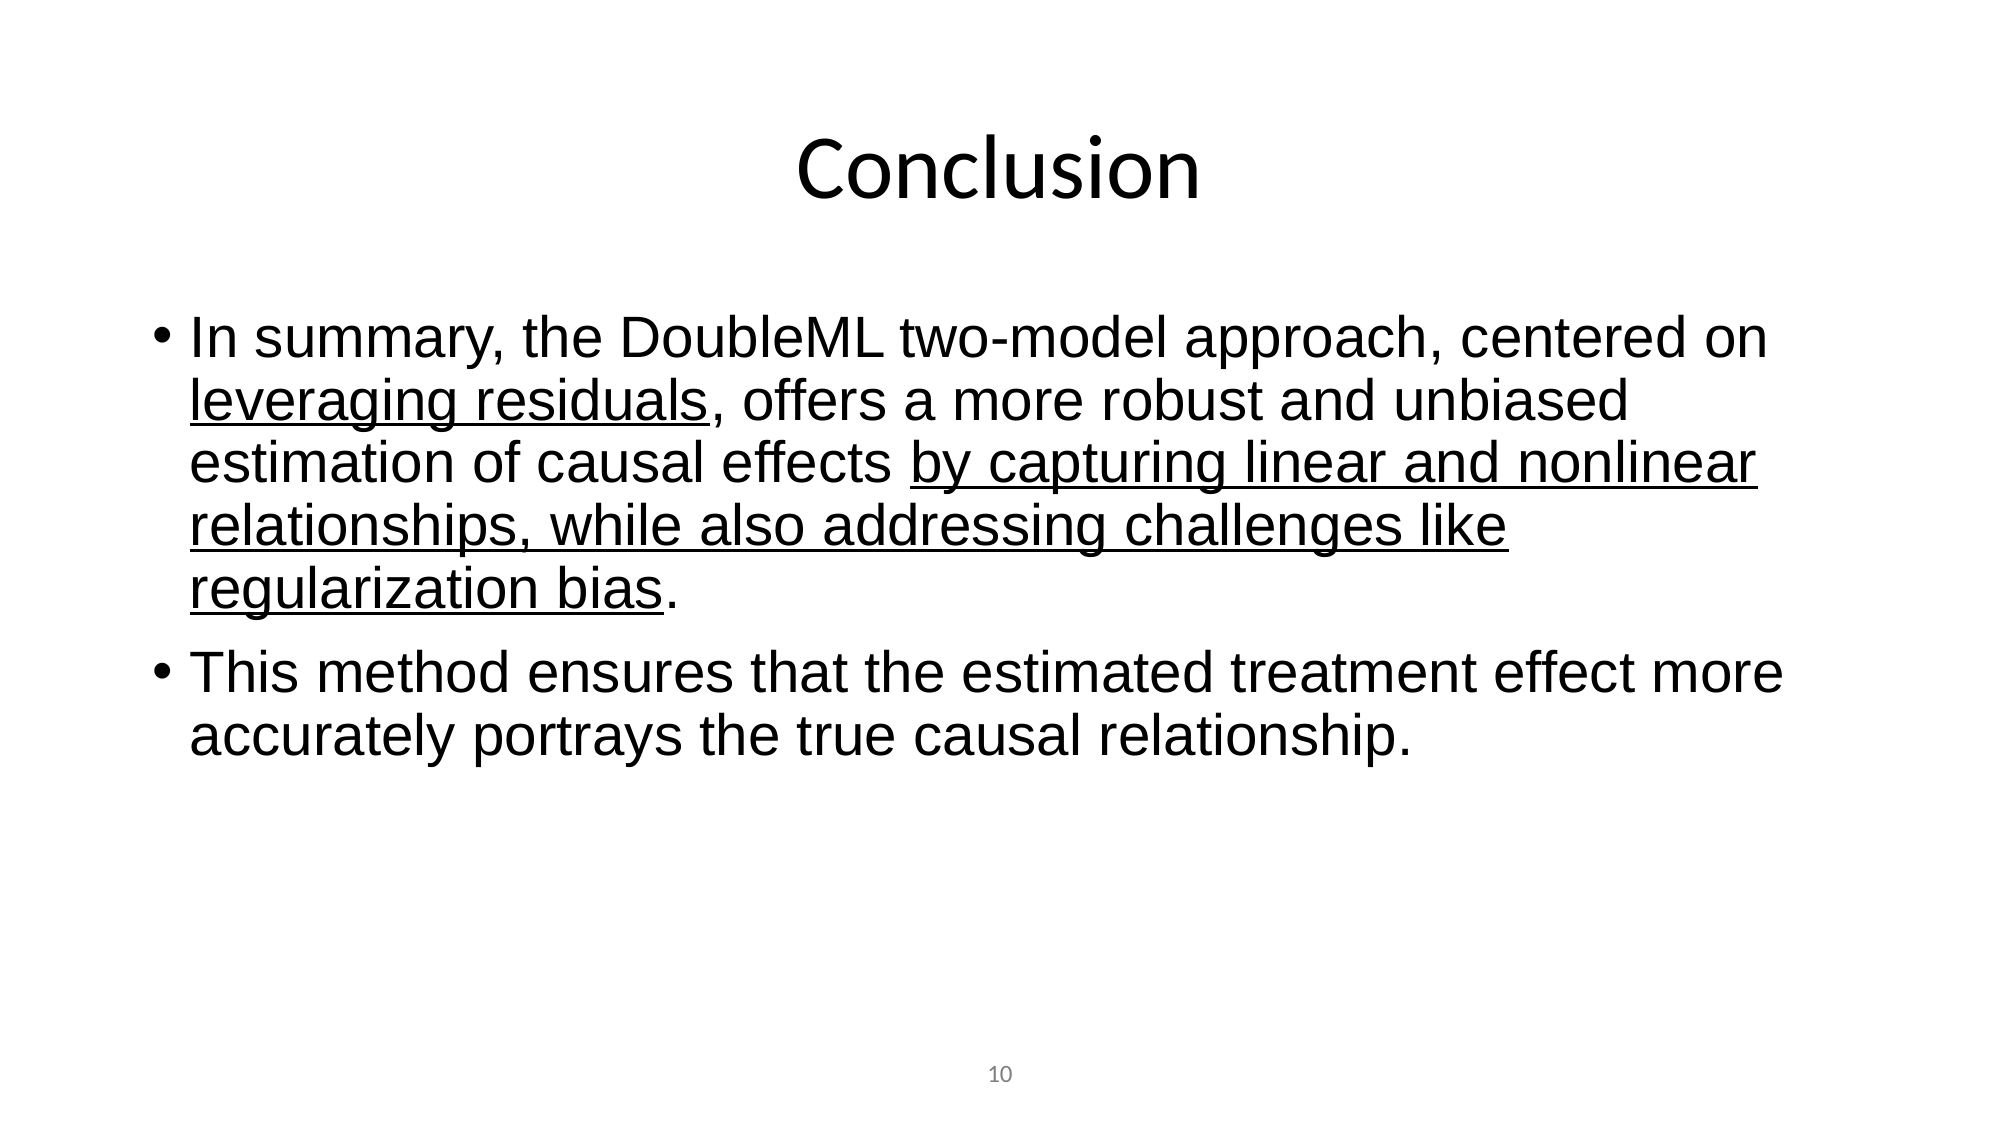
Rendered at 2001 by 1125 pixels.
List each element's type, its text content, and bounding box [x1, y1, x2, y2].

list In summary, the DoubleML two-model approach, centered on leveraging residuals, offers a more robust and unbiased estimation of causal effects by capturing linear and nonlinear relationships, while also addressing challenges like regularization bias. This method ensures that the estimated treatment effect more accurately portrays the true causal relationship. [137, 299, 1863, 1014]
title Conclusion [137, 59, 1863, 278]
slide_number 10 [662, 1042, 1338, 1103]
